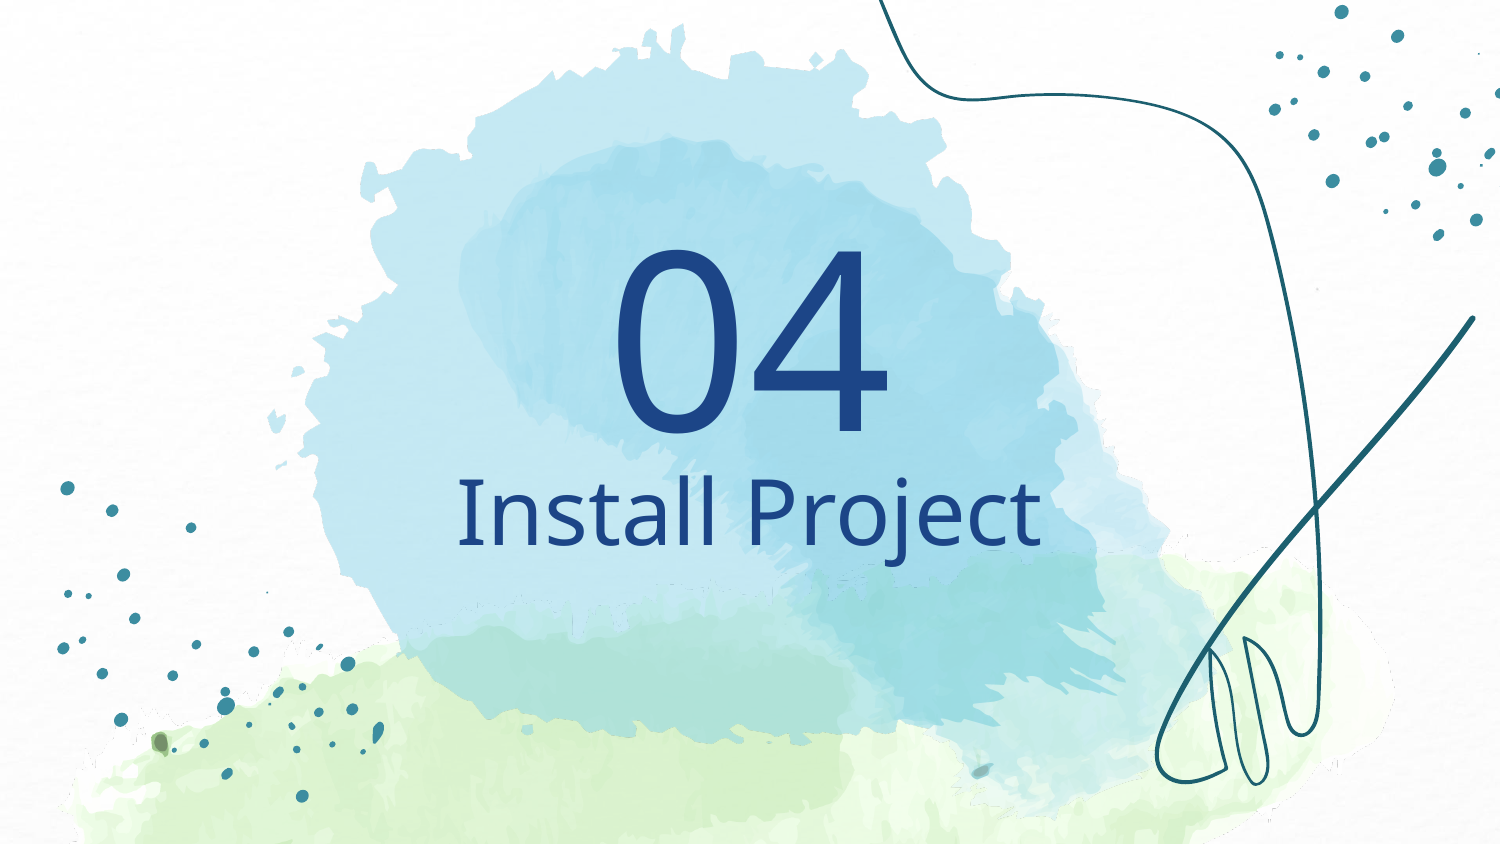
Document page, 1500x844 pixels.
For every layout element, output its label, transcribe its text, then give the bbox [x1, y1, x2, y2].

picture [0, 0, 1500, 844]
picture [1211, 516, 1318, 783]
picture [1159, 653, 1224, 780]
title 04 [434, 183, 1066, 443]
title Install Project [434, 443, 1066, 574]
